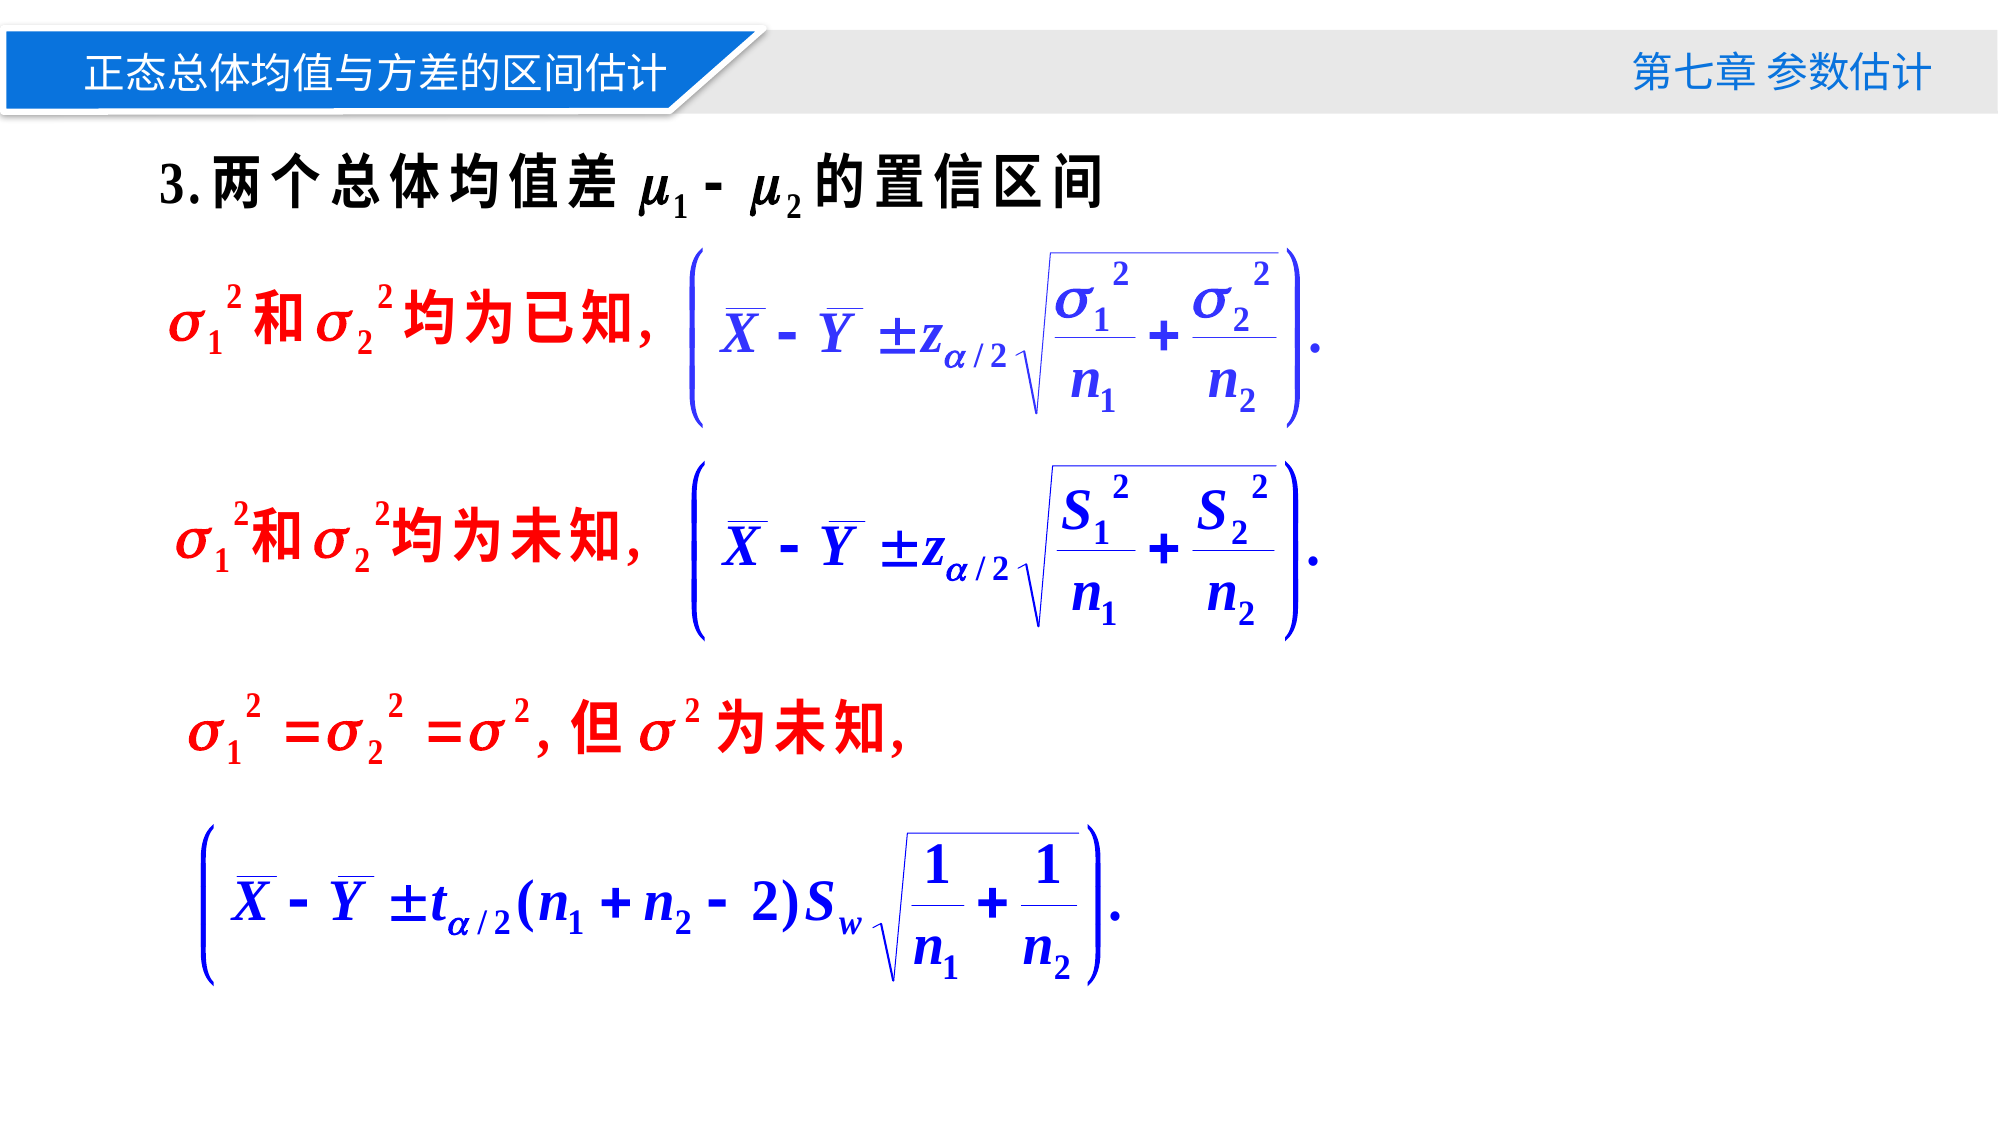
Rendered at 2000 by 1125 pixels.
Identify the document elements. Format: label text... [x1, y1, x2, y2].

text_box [173, 491, 673, 575]
text_box [0, 25, 767, 115]
text_box [679, 27, 2000, 116]
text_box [684, 245, 1325, 430]
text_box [195, 820, 1123, 988]
text_box 正态总体均值与方差的区间估计 [69, 39, 684, 104]
text_box 第七章 参数估计 [1617, 38, 1949, 103]
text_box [686, 458, 1323, 643]
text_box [155, 149, 1138, 222]
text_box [186, 683, 937, 768]
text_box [166, 273, 679, 358]
